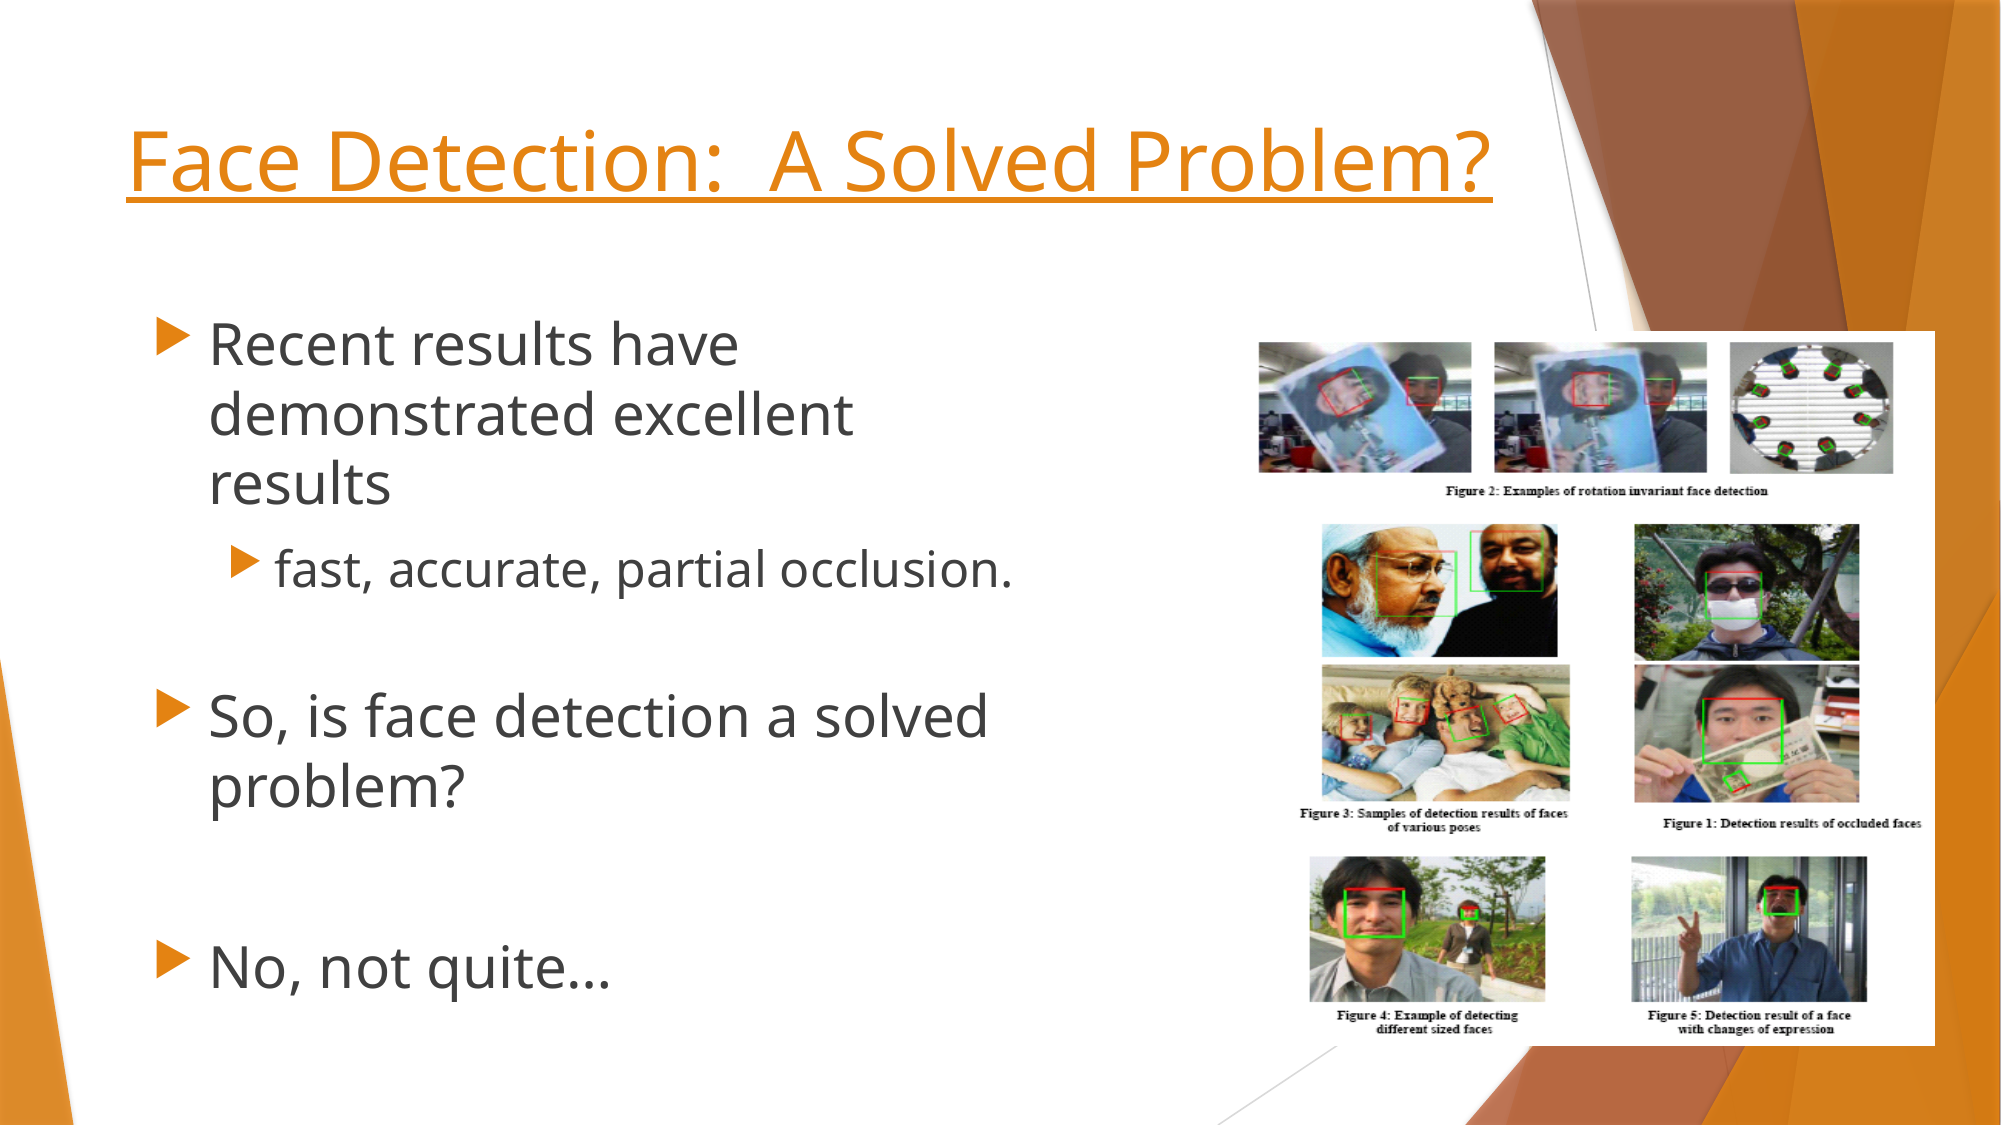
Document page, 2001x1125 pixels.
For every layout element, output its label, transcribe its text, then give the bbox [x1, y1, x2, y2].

title Face Detection: A Solved Problem? [111, 99, 1522, 317]
picture [1249, 330, 1936, 1046]
list Recent results have demonstrated excellent results fast, accurate, partial occlusion. So, is face detection a solved problem? No, not quite… [137, 299, 1066, 1014]
